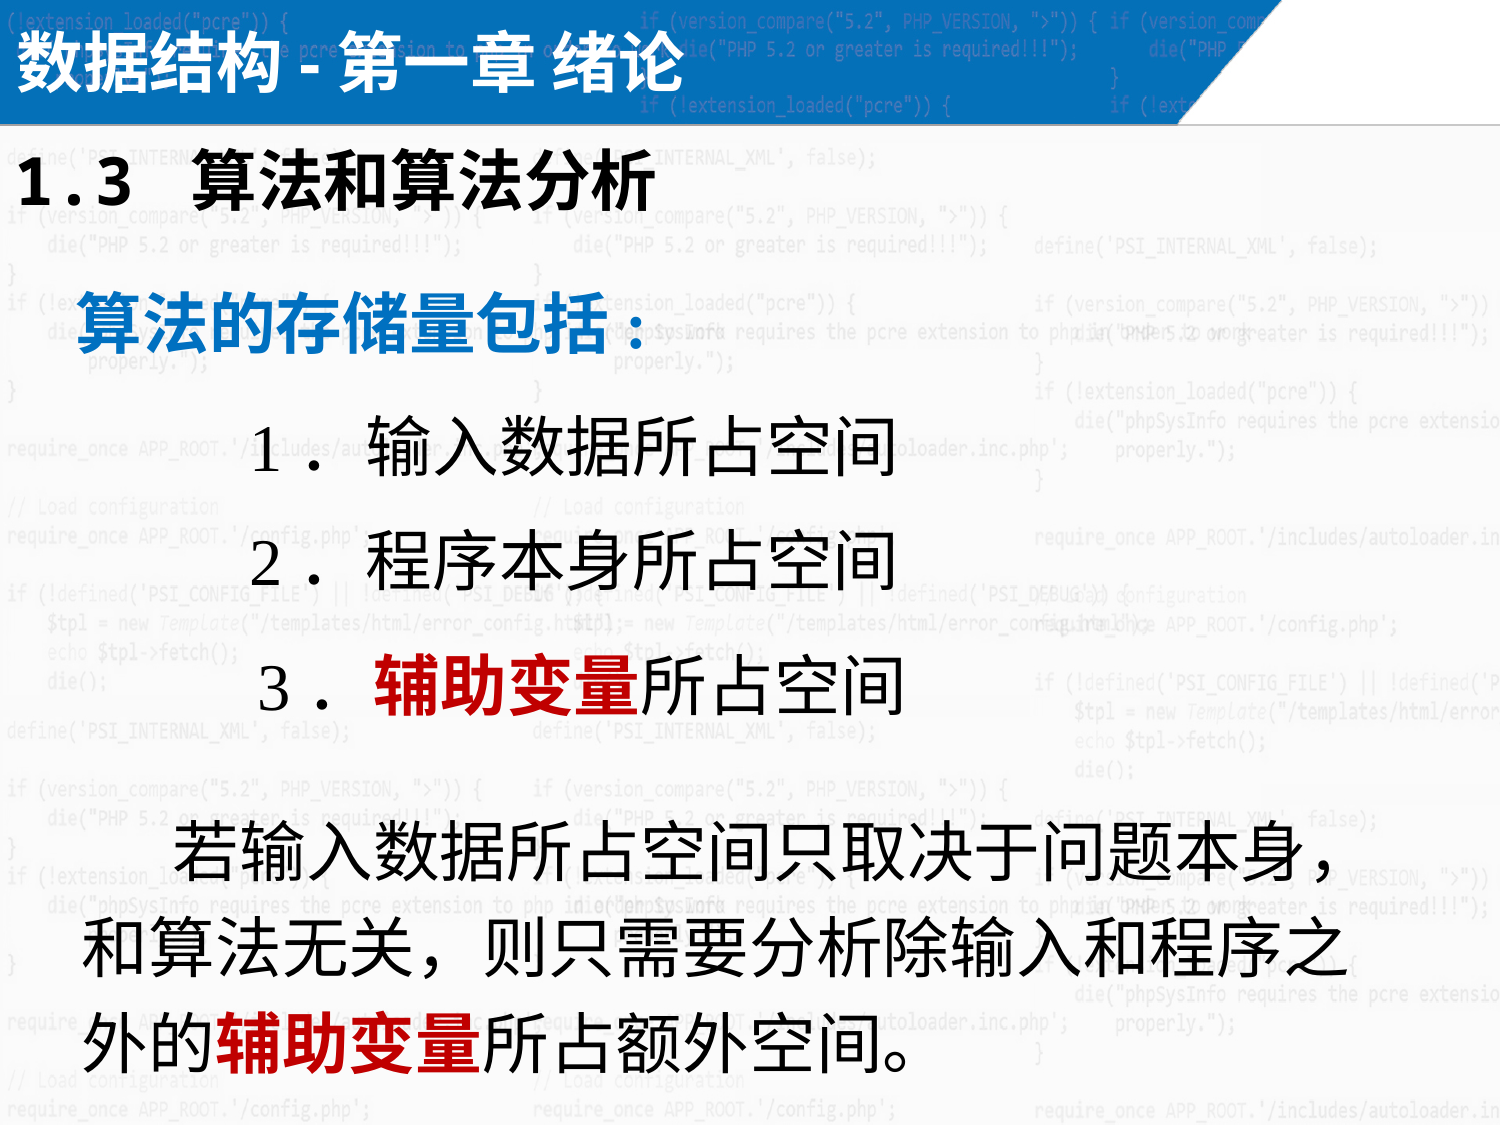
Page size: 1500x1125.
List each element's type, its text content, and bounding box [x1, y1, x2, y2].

text_box 若输入数据所占空间只取决于问题本身，和算法无关，则只需要分析除输入和程序之外的辅助变量所占额外空间。 [67, 786, 1413, 1090]
text_box 1．输入数据所占空间 [234, 397, 1098, 492]
text_box 算法的存储量包括: [60, 274, 663, 370]
list 数据结构-第一章 绪论 [1, 12, 789, 110]
text_box 3．辅助变量所占空间 [242, 636, 1080, 732]
picture [0, 0, 1500, 1125]
text_box 2．程序本身所占空间 [234, 510, 1102, 606]
text_box 1.3 算法和算法分析 [0, 131, 1025, 226]
